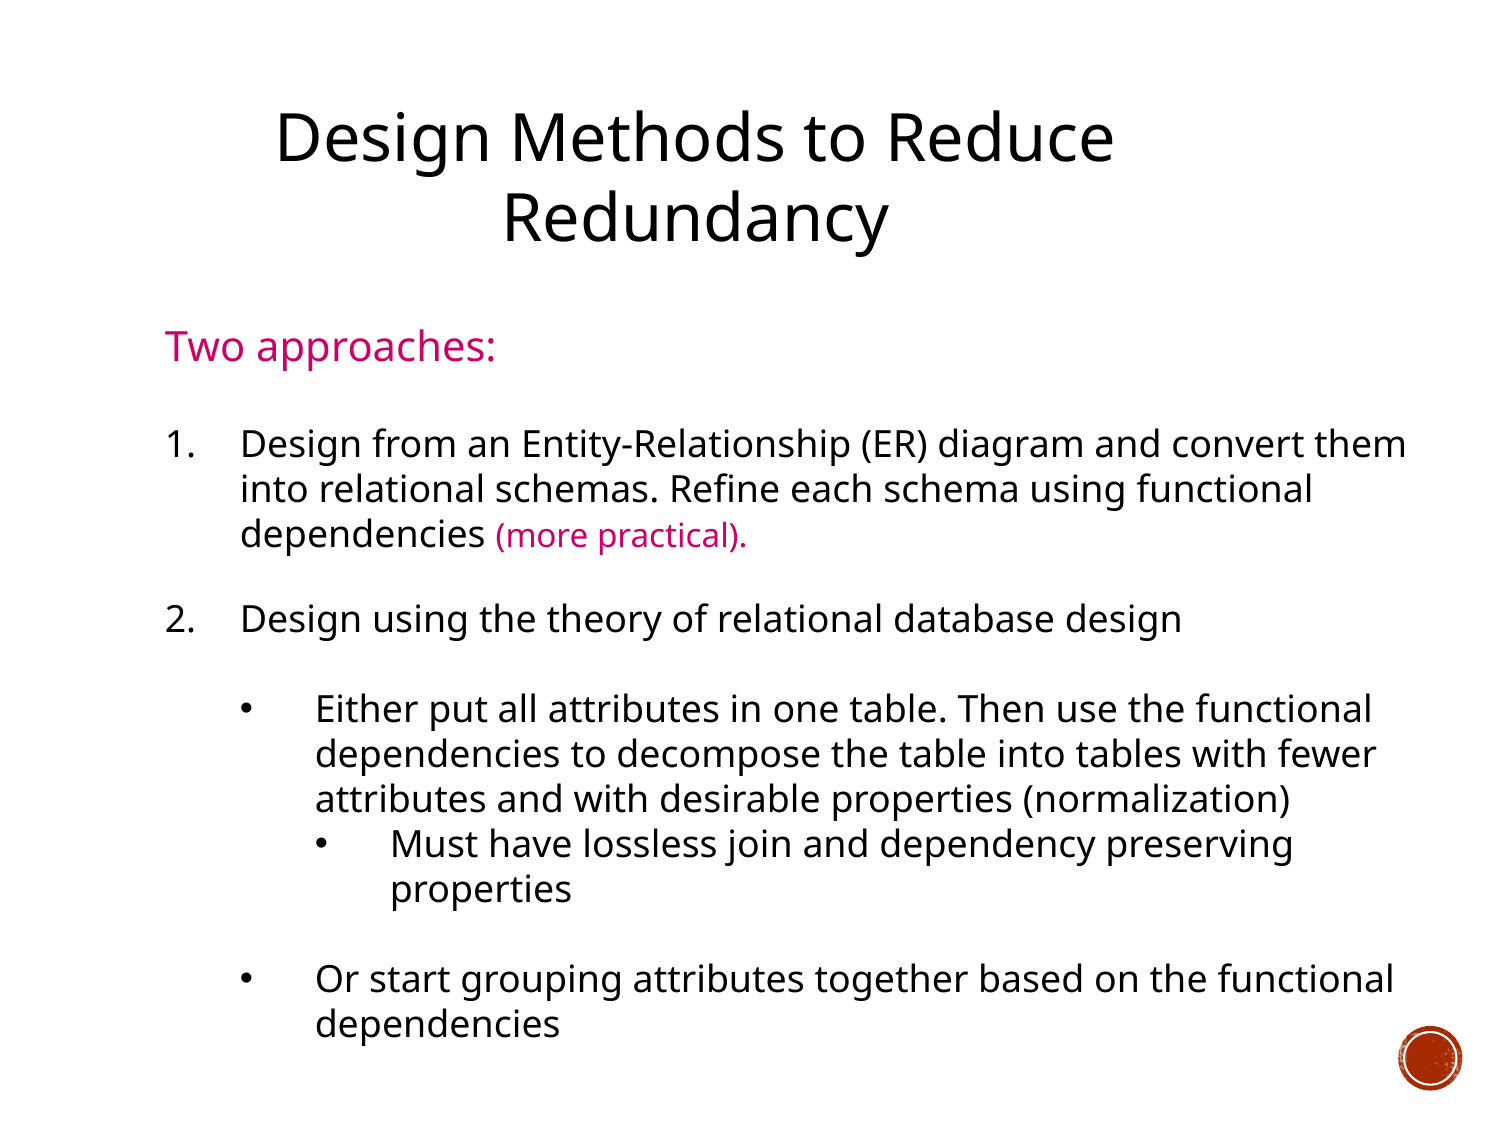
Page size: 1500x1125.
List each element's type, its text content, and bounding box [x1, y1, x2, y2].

text_box Two approaches: Design from an Entity-Relationship (ER) diagram and convert them into relational schemas. Refine each schema using functional dependencies (more practical). Design using the theory of relational database design Either put all attributes in one table. Then use the functional dependencies to decompose the table into tables with fewer attributes and with desirable properties (normalization) Must have lossless join and dependency preserving properties Or start grouping attributes together based on the functional dependencies [149, 312, 1425, 1053]
text_box Design Methods to Reduce Redundancy [170, 87, 1221, 263]
